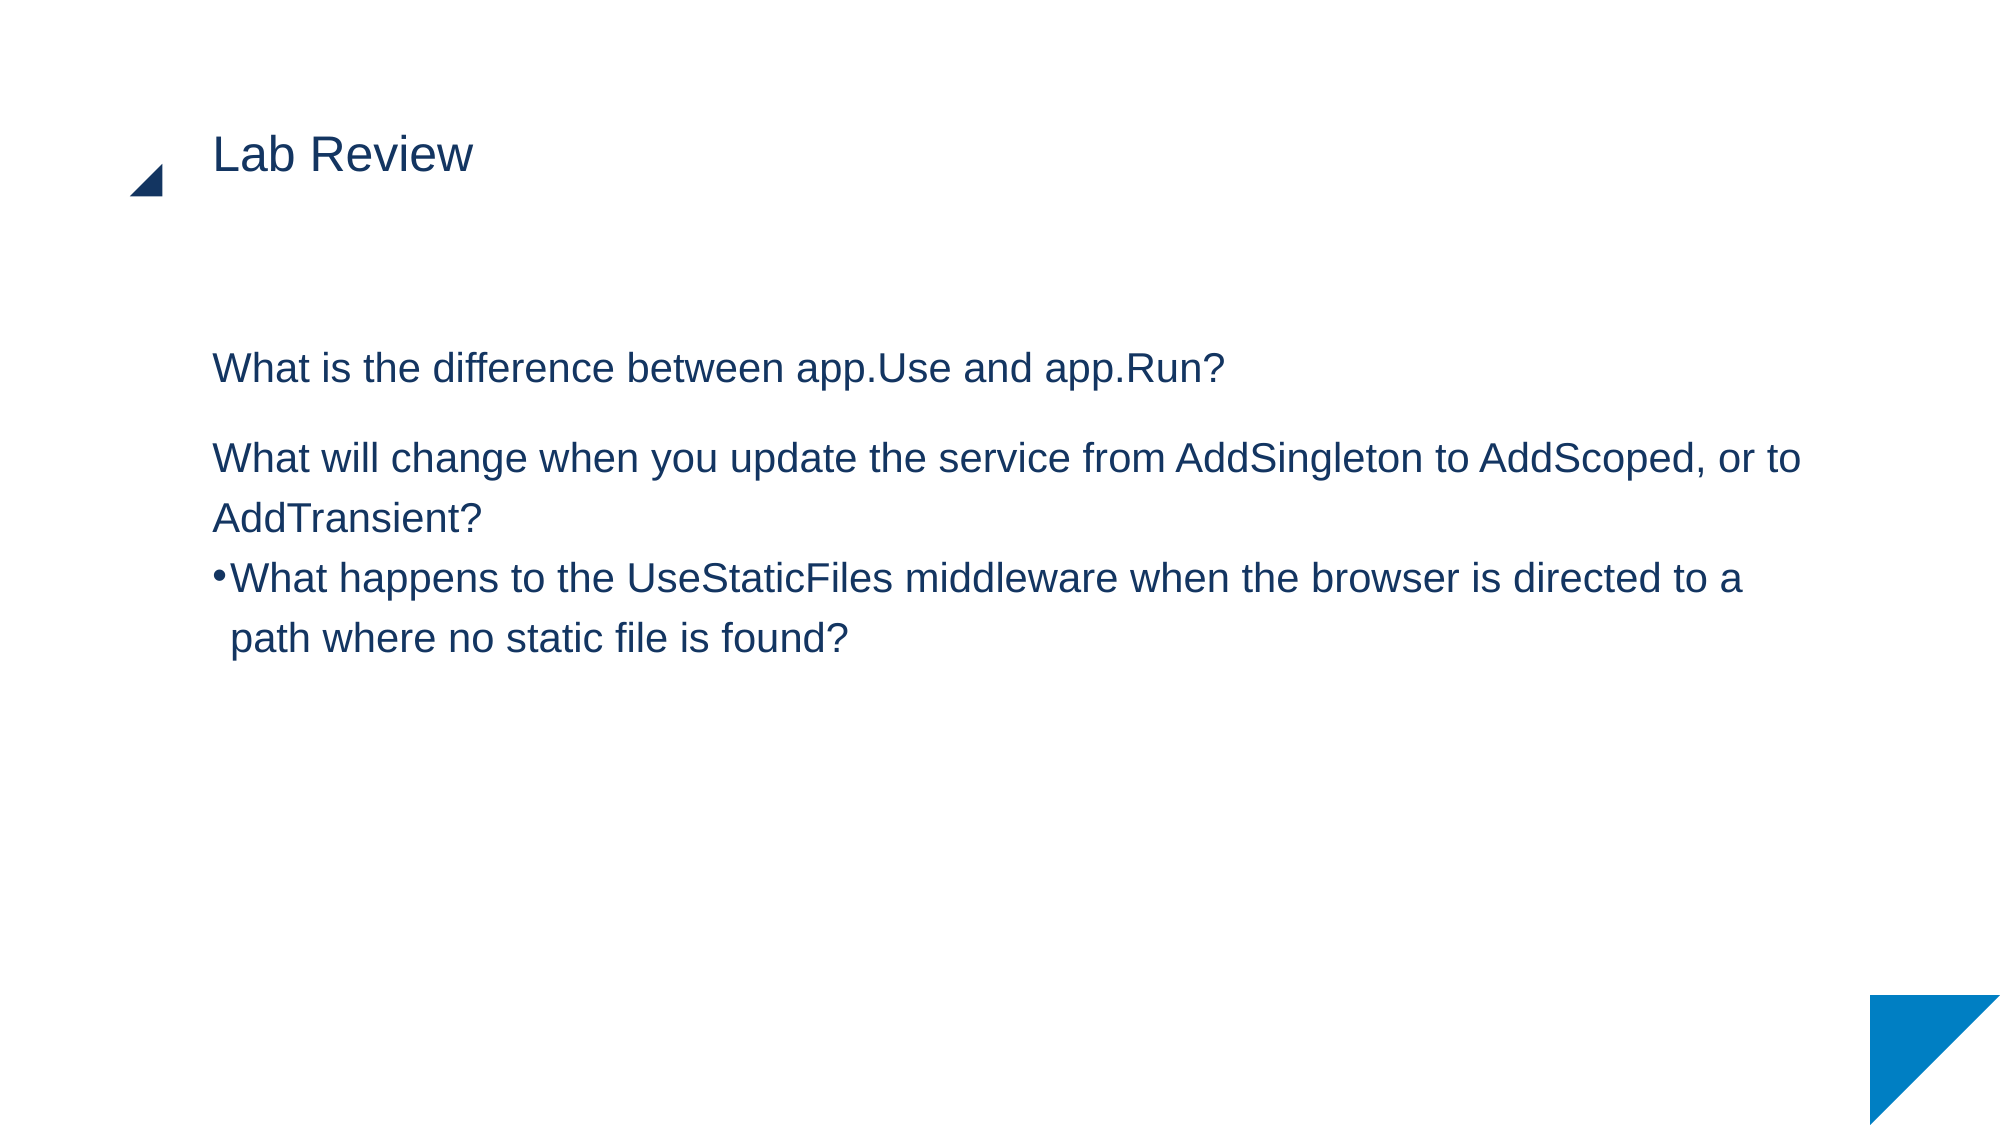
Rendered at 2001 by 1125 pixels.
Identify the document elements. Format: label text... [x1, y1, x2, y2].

title Lab Review [212, 118, 1831, 331]
list What is the difference between app.Use and app.Run? What will change when you update the service from AddSingleton to AddScoped, or to AddTransient? What happens to the UseStaticFiles middleware when the browser is directed to a path where no static file is found? [212, 331, 1831, 1010]
